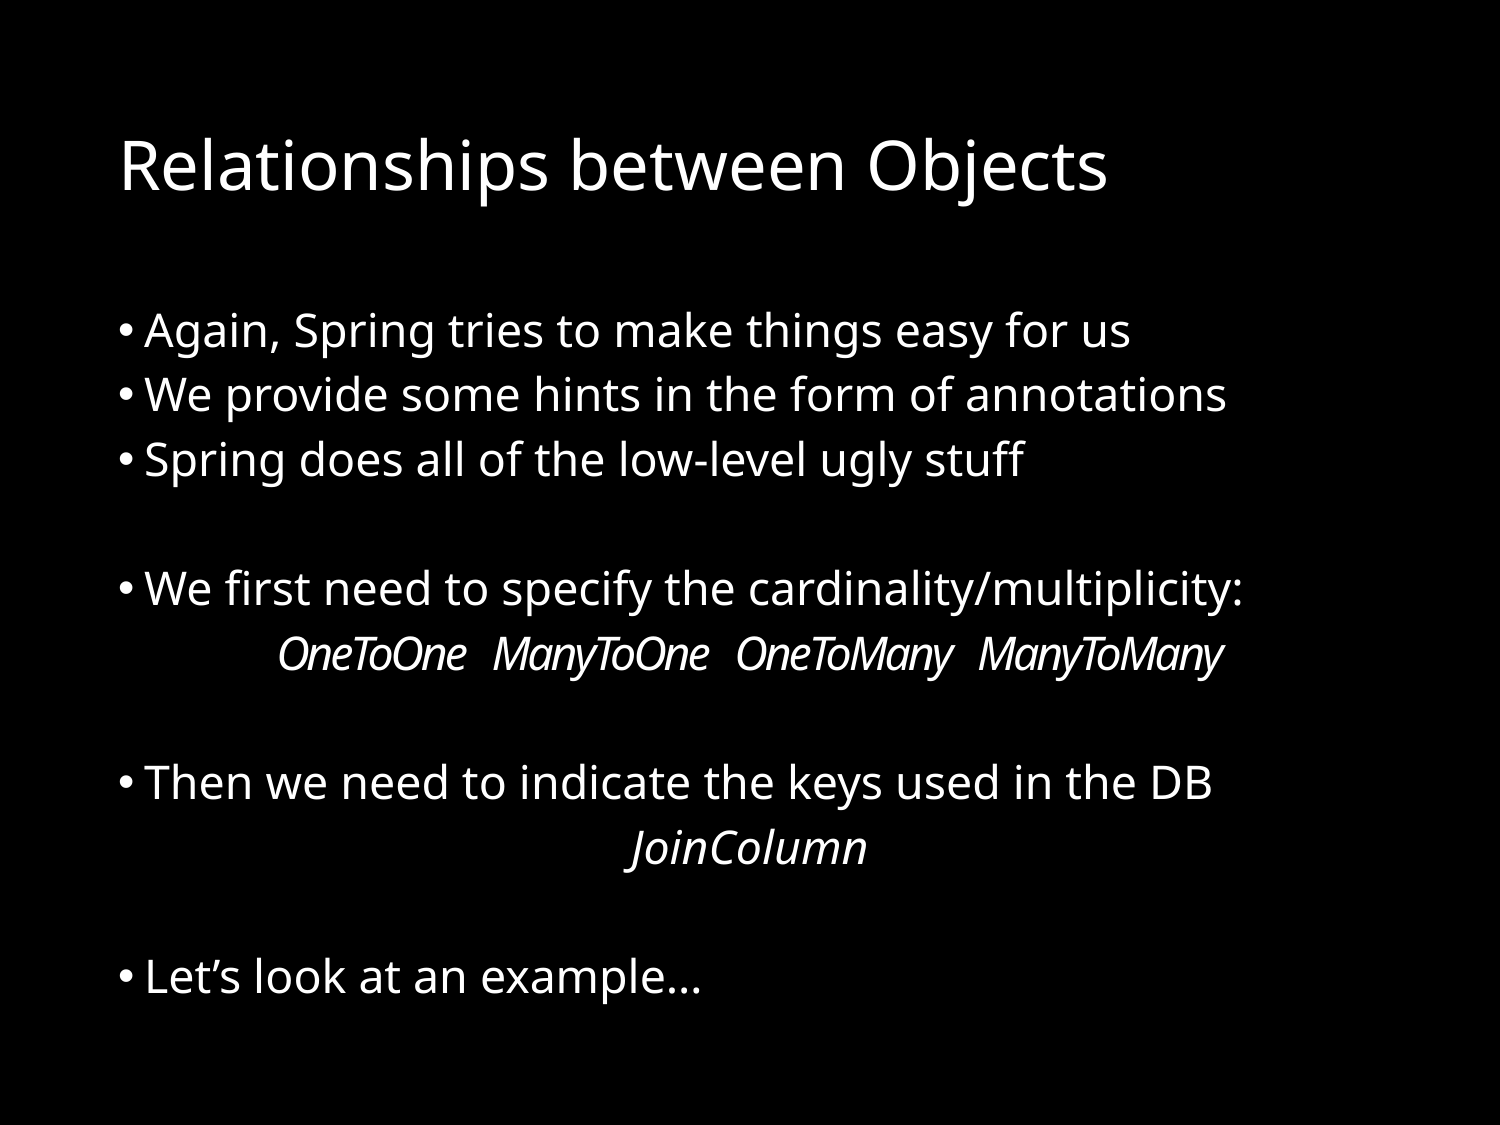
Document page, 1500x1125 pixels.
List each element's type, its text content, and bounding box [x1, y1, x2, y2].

title Relationships between Objects [103, 59, 1397, 278]
list Again, Spring tries to make things easy for us We provide some hints in the form of annotations Spring does all of the low-level ugly stuff We first need to specify the cardinality/multiplicity: OneToOne ManyToOne OneToMany ManyToMany Then we need to indicate the keys used in the DB JoinColumn Let’s look at an example… [103, 299, 1397, 1014]
